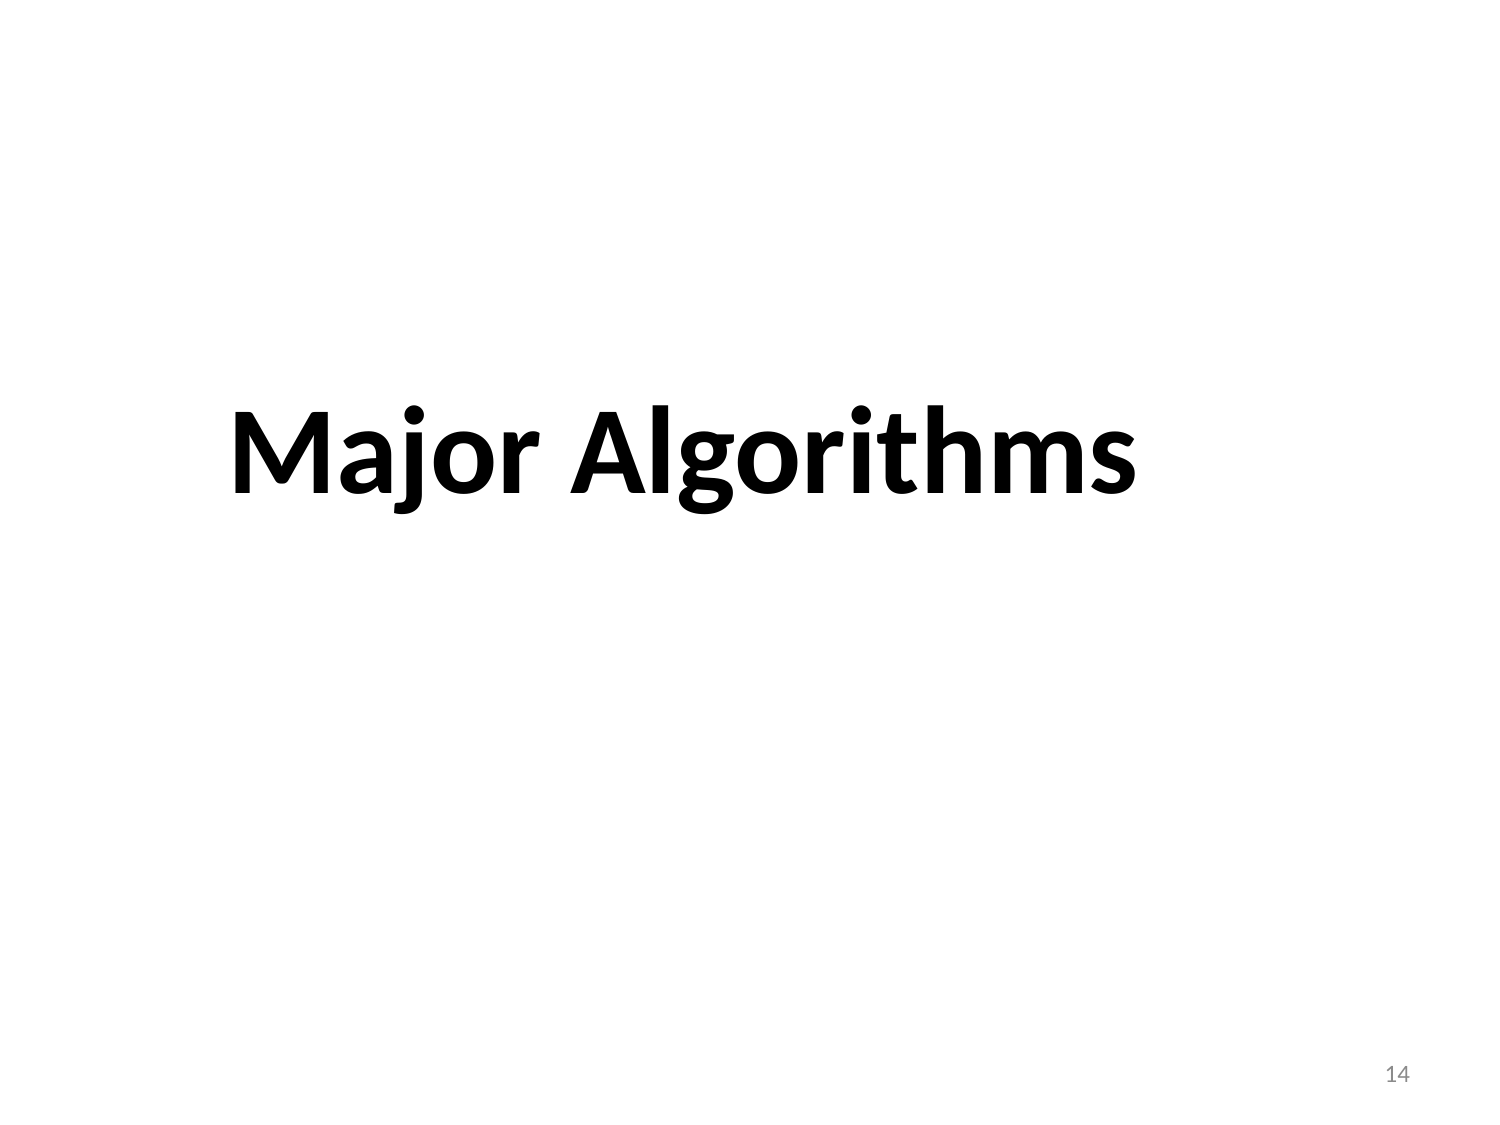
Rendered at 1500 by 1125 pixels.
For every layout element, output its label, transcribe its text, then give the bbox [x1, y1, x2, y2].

slide_number 14 [1074, 1042, 1425, 1103]
title Major Algorithms [212, 350, 1188, 538]
